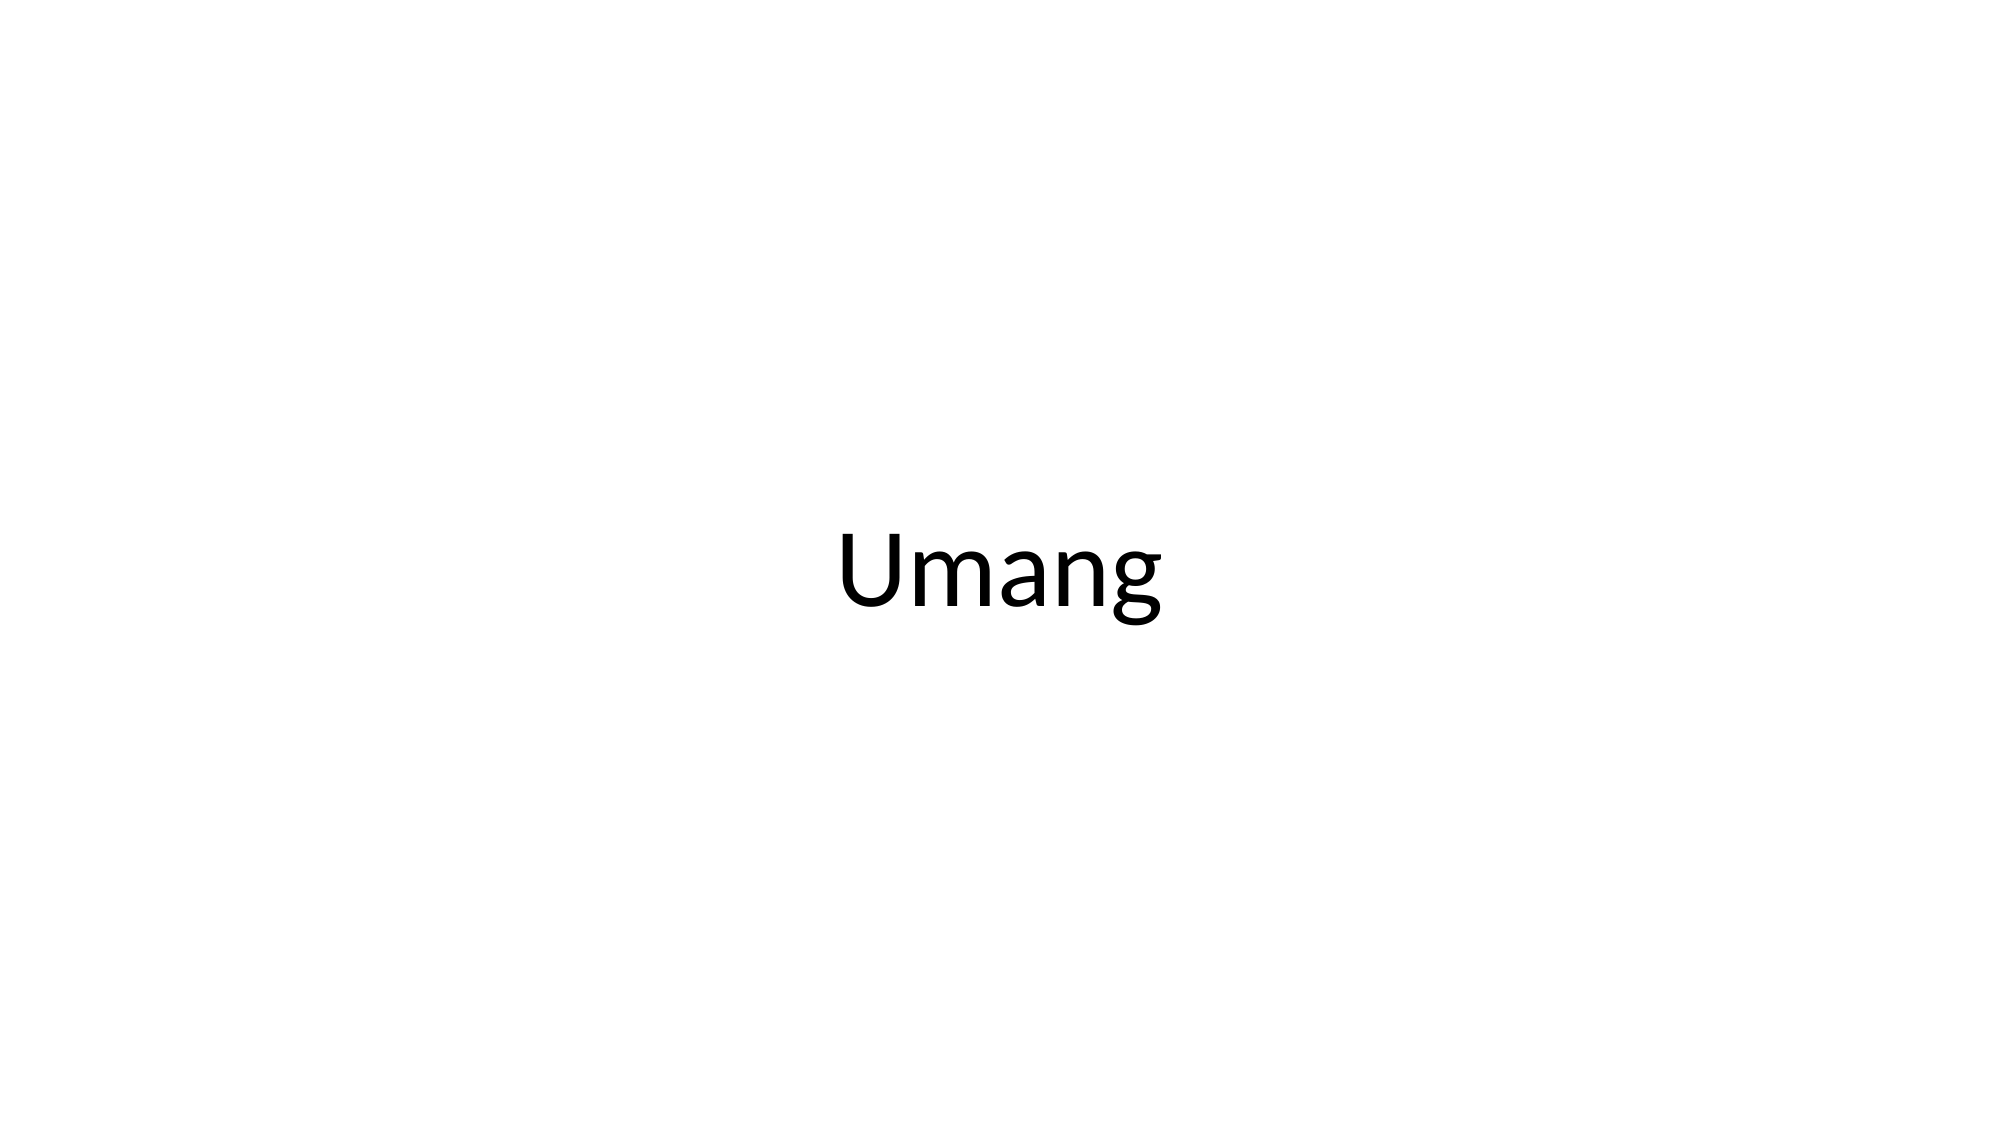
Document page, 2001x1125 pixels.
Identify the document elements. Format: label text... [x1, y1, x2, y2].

text_box Umang [828, 486, 1172, 637]
